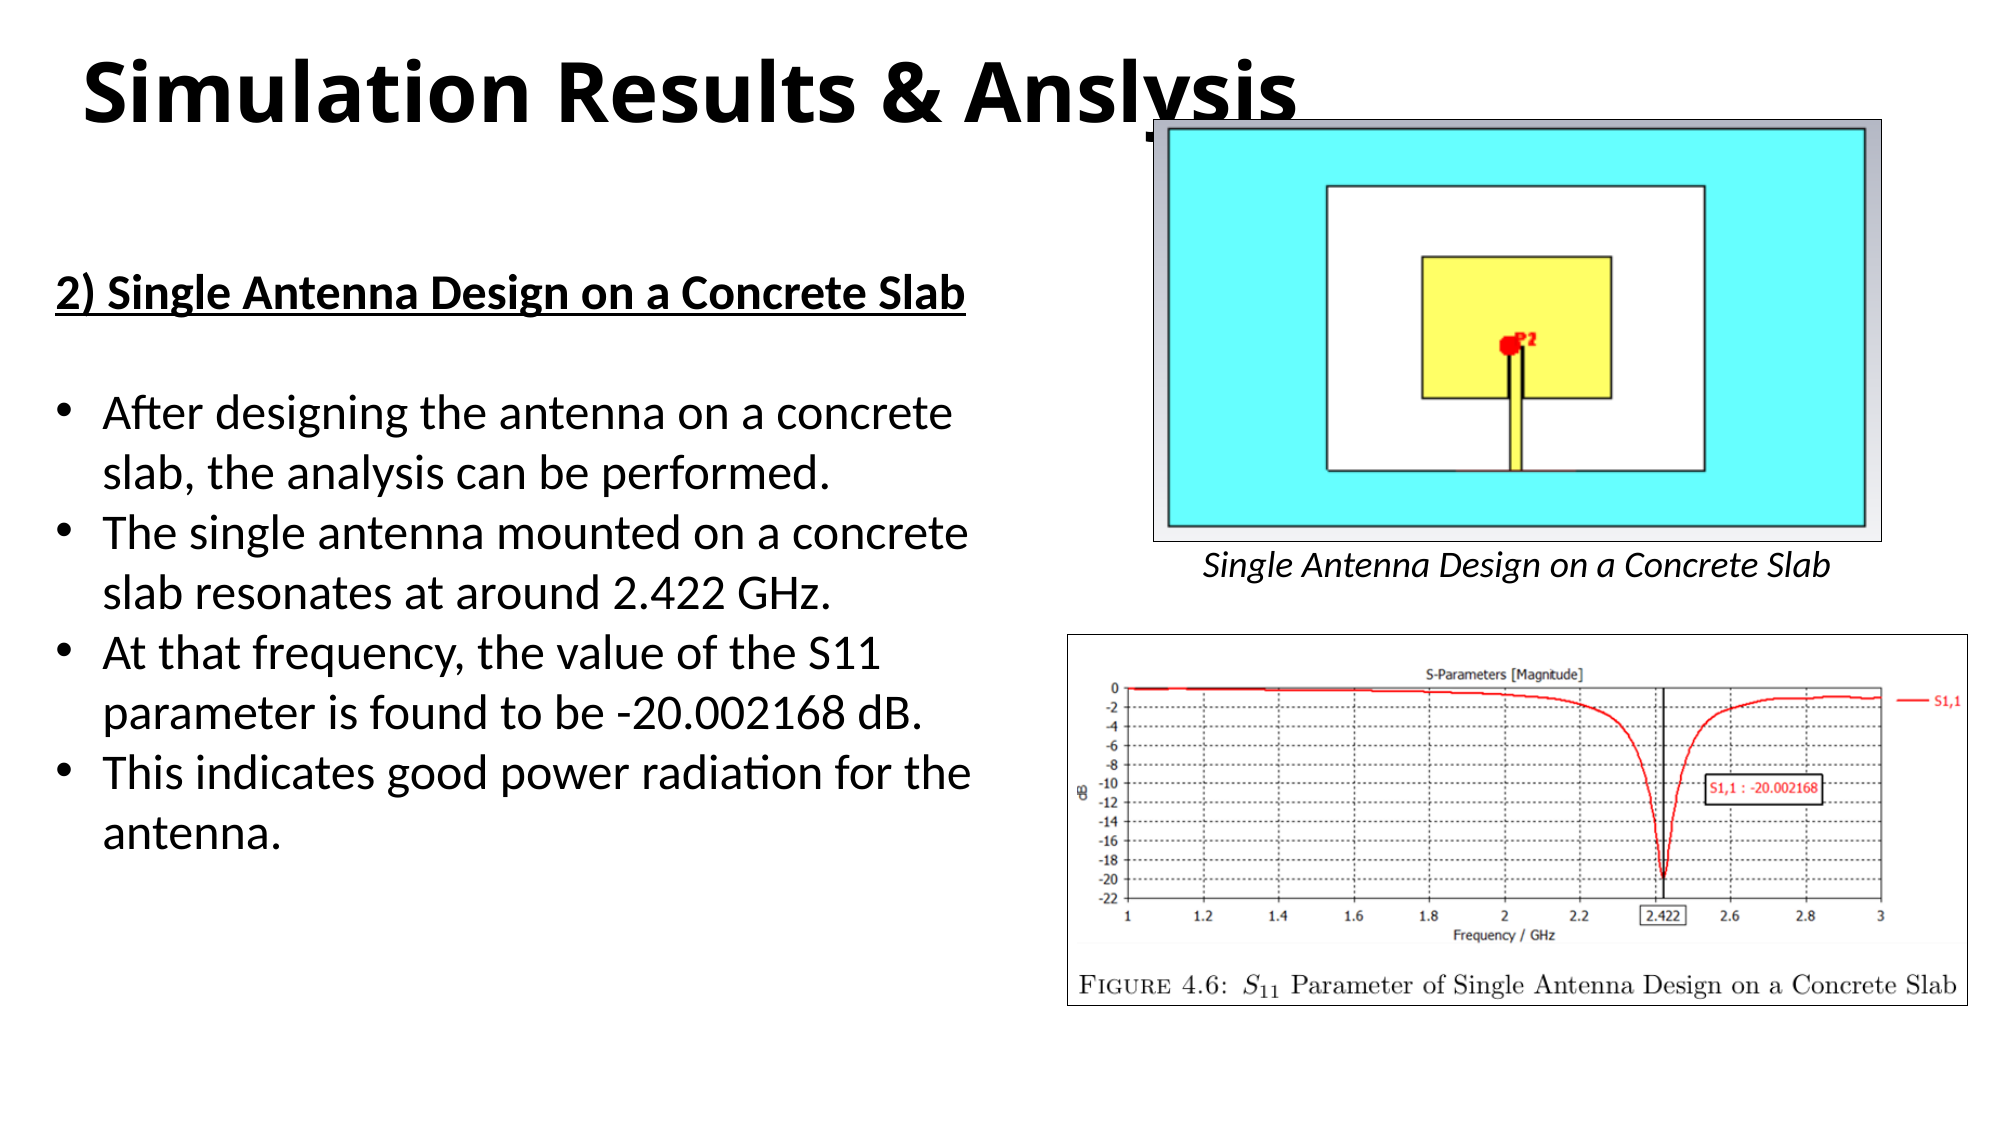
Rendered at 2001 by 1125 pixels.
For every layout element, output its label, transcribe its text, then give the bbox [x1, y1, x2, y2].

picture [1067, 634, 1968, 1006]
text_box Single Antenna Design on a Concrete Slab [1188, 542, 1847, 592]
picture [1153, 119, 1882, 542]
text_box Simulation Results & Anslysis [67, 30, 1854, 161]
text_box 2) Single Antenna Design on a Concrete Slab After designing the antenna on a concrete slab, the analysis can be performed. The single antenna mounted on a concrete slab resonates at around 2.422 GHz. At that frequency, the value of the S11 parameter is found to be -20.002168 dB. This indicates good power radiation for the antenna. [40, 251, 1008, 867]
